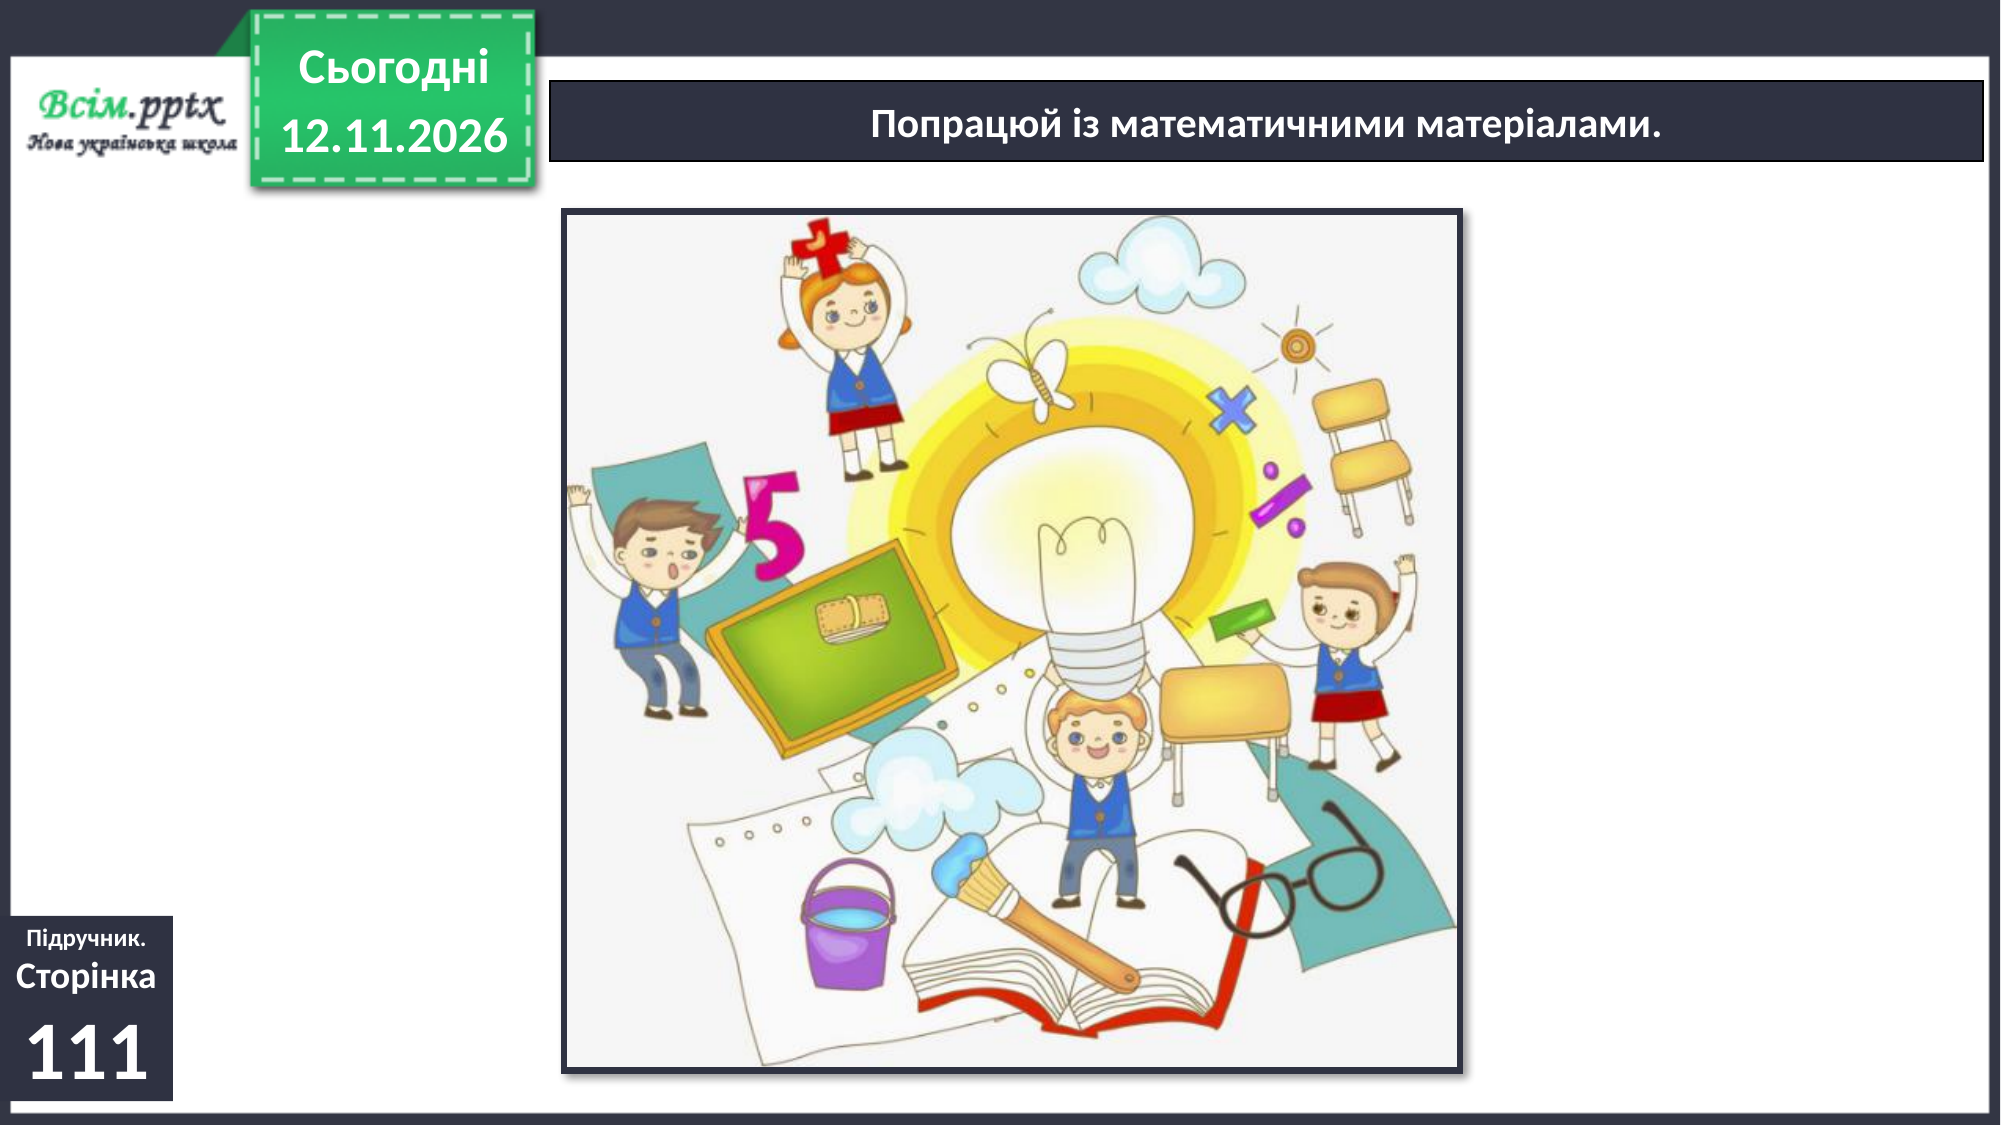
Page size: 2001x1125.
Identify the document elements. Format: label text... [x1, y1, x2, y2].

text_box Попрацюй із математичними матеріалами. [549, 80, 1984, 162]
text_box 15.04.2022 [263, 101, 524, 164]
picture [0, 0, 2001, 1125]
text_box Сьогодні [284, 26, 535, 101]
text_box Підручник. Сторінка 111 [0, 915, 174, 1102]
